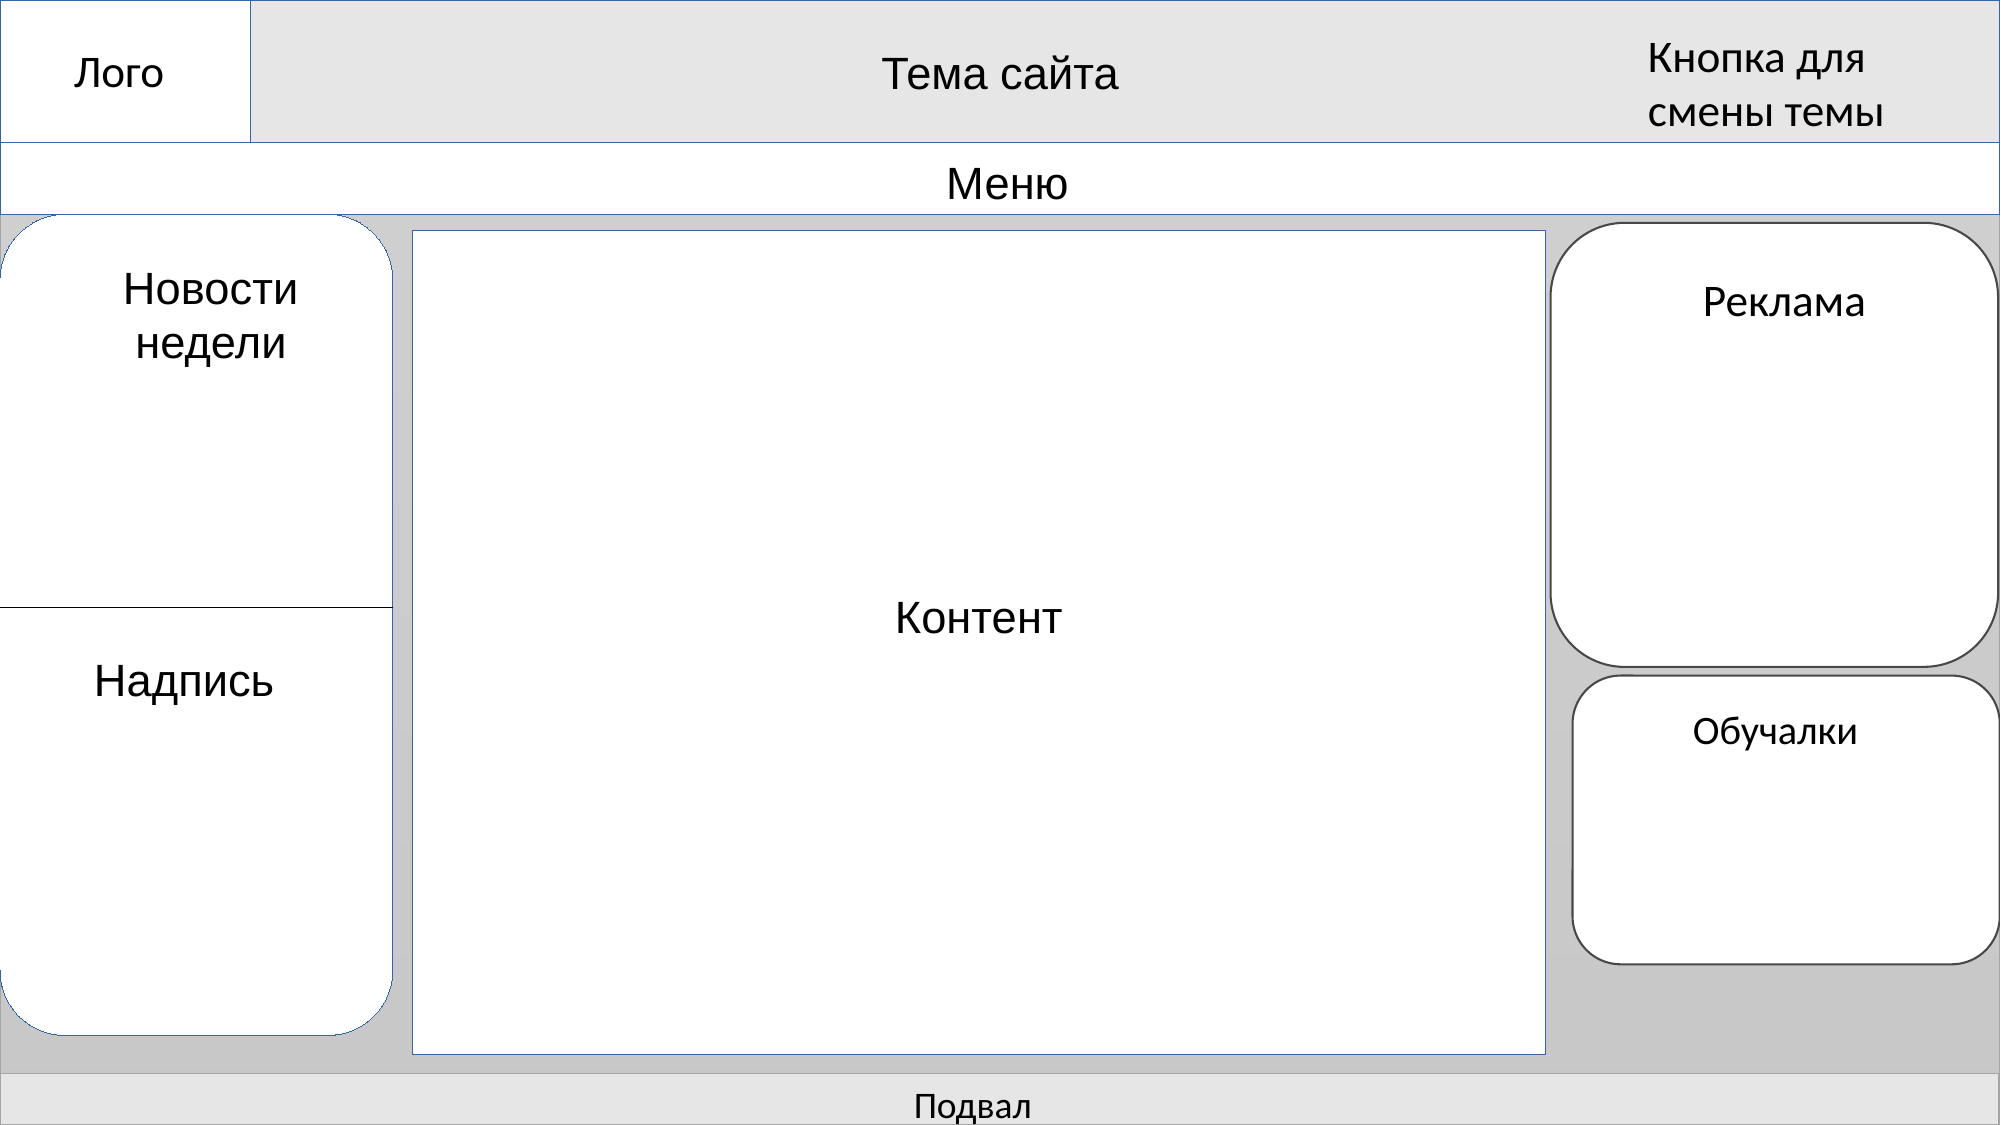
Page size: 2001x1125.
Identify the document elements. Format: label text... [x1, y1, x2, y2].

text_box Кнопка для смены темы [1633, 19, 1916, 144]
text_box [0, 608, 393, 1036]
text_box Подвал [898, 1073, 1059, 1125]
text_box Новости недели [105, 249, 322, 377]
text_box Тема сайта [251, 0, 2000, 142]
text_box Лого [58, 34, 197, 104]
text_box [0, 1073, 898, 1125]
text_box [0, 0, 251, 142]
text_box [1549, 221, 2000, 668]
text_box [0, 142, 2000, 215]
text_box Контент [412, 230, 1546, 1055]
text_box Реклама [1667, 263, 1902, 333]
text_box Надпись [76, 642, 298, 715]
text_box Меню [928, 145, 1088, 218]
text_box [1059, 1073, 1999, 1125]
text_box [0, 214, 393, 607]
text_box [1571, 674, 2000, 966]
text_box [0, 215, 2000, 1125]
text_box Обучалки [1678, 697, 1891, 761]
